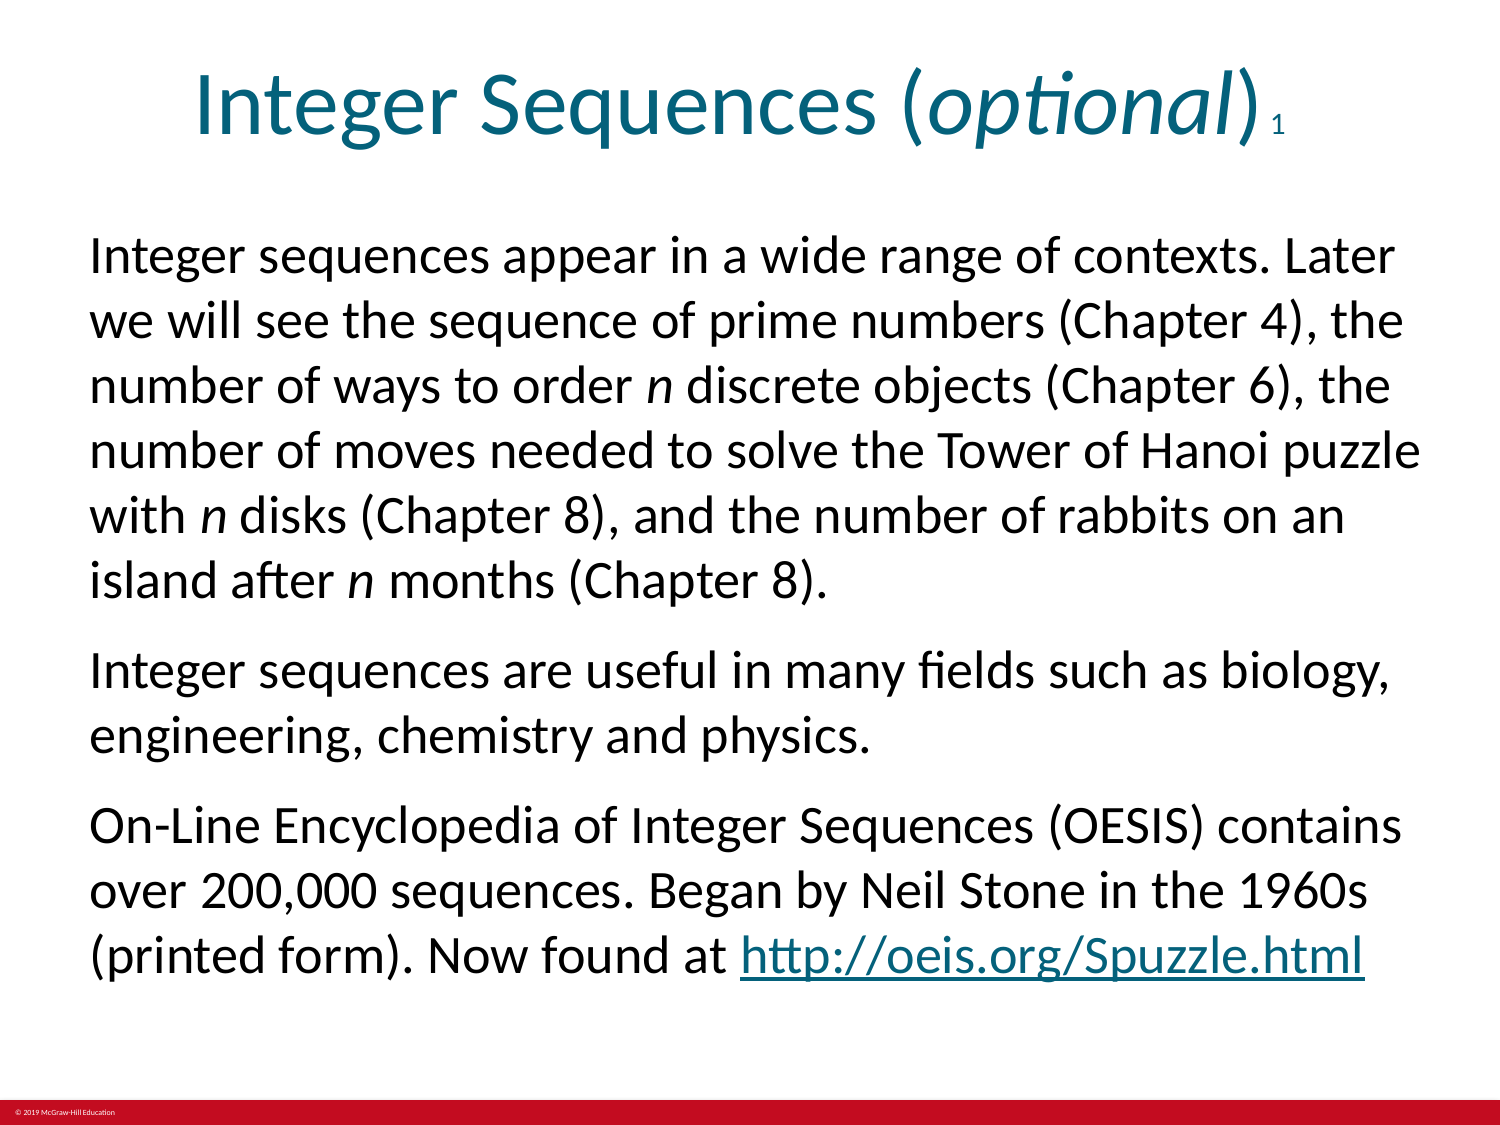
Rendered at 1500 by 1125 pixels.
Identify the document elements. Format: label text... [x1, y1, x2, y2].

list Integer sequences appear in a wide range of contexts. Later we will see the sequence of prime numbers (Chapter 4), the number of ways to order n discrete objects (Chapter 6), the number of moves needed to solve the Tower of Hanoi puzzle with n disks (Chapter 8), and the number of rabbits on an island after n months (Chapter 8). Integer sequences are useful in many fields such as biology, engineering, chemistry and physics. On-Line Encyclopedia of Integer Sequences (OESIS) contains over 200,000 sequences. Began by Neil Stone in the 1960s (printed form). Now found at http://oeis.org/Spuzzle.html [75, 212, 1450, 1038]
title Integer Sequences (optional) 1 [0, 0, 1500, 195]
